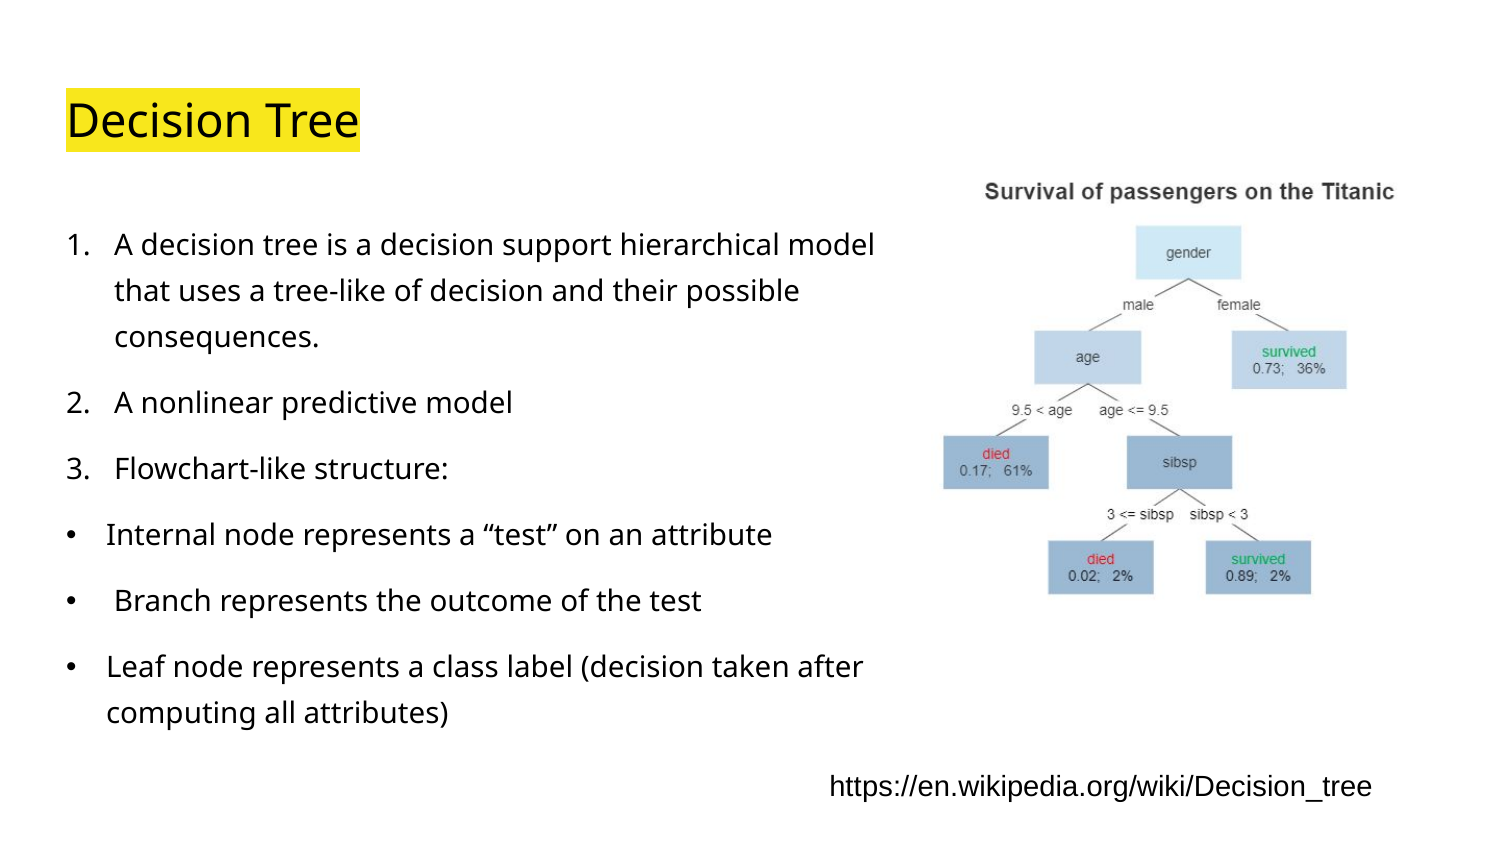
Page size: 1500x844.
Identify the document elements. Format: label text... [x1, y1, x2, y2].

title Decision Tree [51, 72, 1449, 167]
text_box https://en.wikipedia.org/wiki/Decision_tree [814, 759, 1407, 810]
picture [930, 166, 1407, 659]
list A decision tree is a decision support hierarchical model that uses a tree-like of decision and their possible consequences. A nonlinear predictive model Flowchart-like structure: Internal node represents a “test” on an attribute Branch represents the outcome of the test Leaf node represents a class label (decision taken after computing all attributes) [51, 202, 932, 750]
